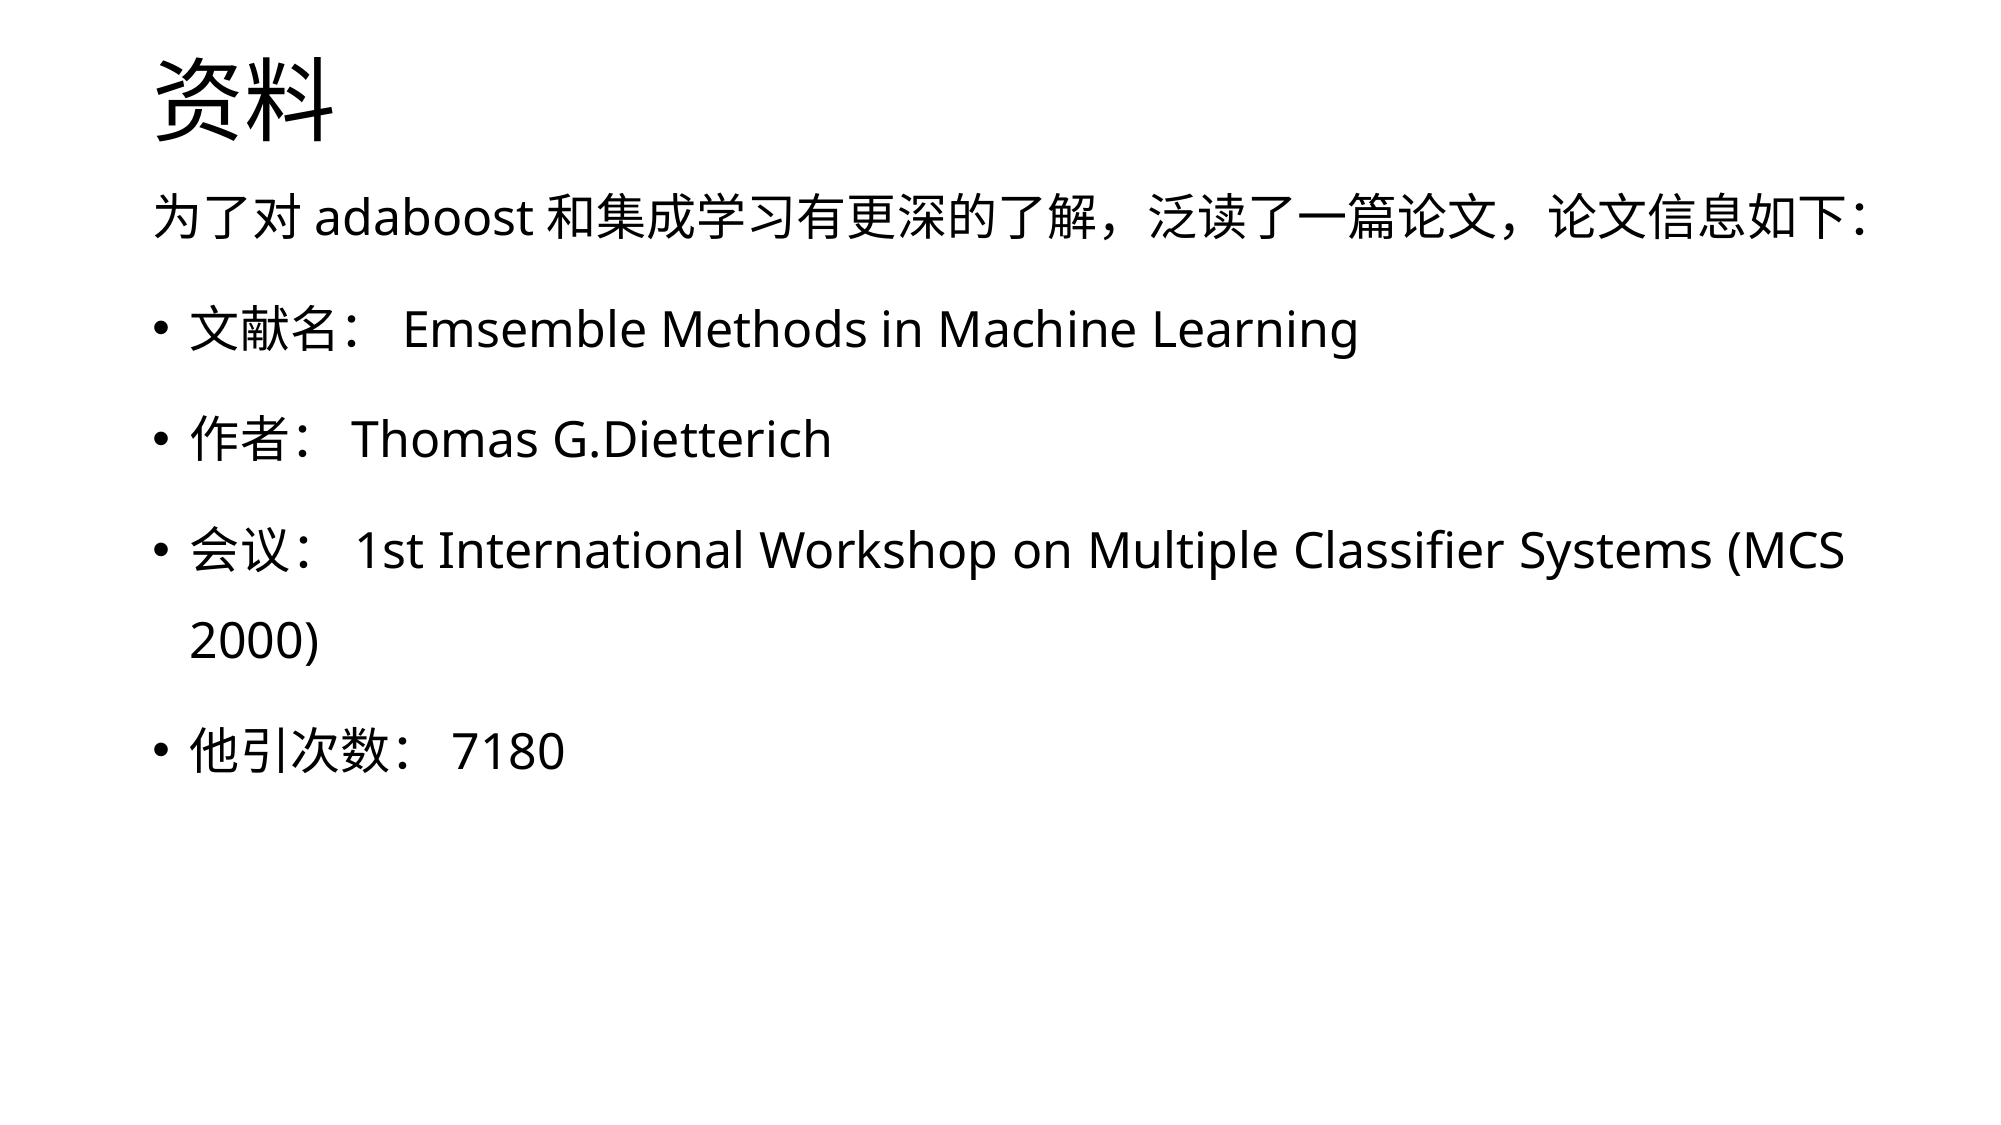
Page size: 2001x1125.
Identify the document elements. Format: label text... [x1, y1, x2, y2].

list 为了对adaboost和集成学习有更深的了解，泛读了一篇论文，论文信息如下： 文献名：Emsemble Methods in Machine Learning 作者：Thomas G.Dietterich 会议：1st International Workshop on Multiple Classifier Systems (MCS 2000) 他引次数：7180 [137, 184, 1863, 1014]
title 资料 [137, 25, 1863, 184]
